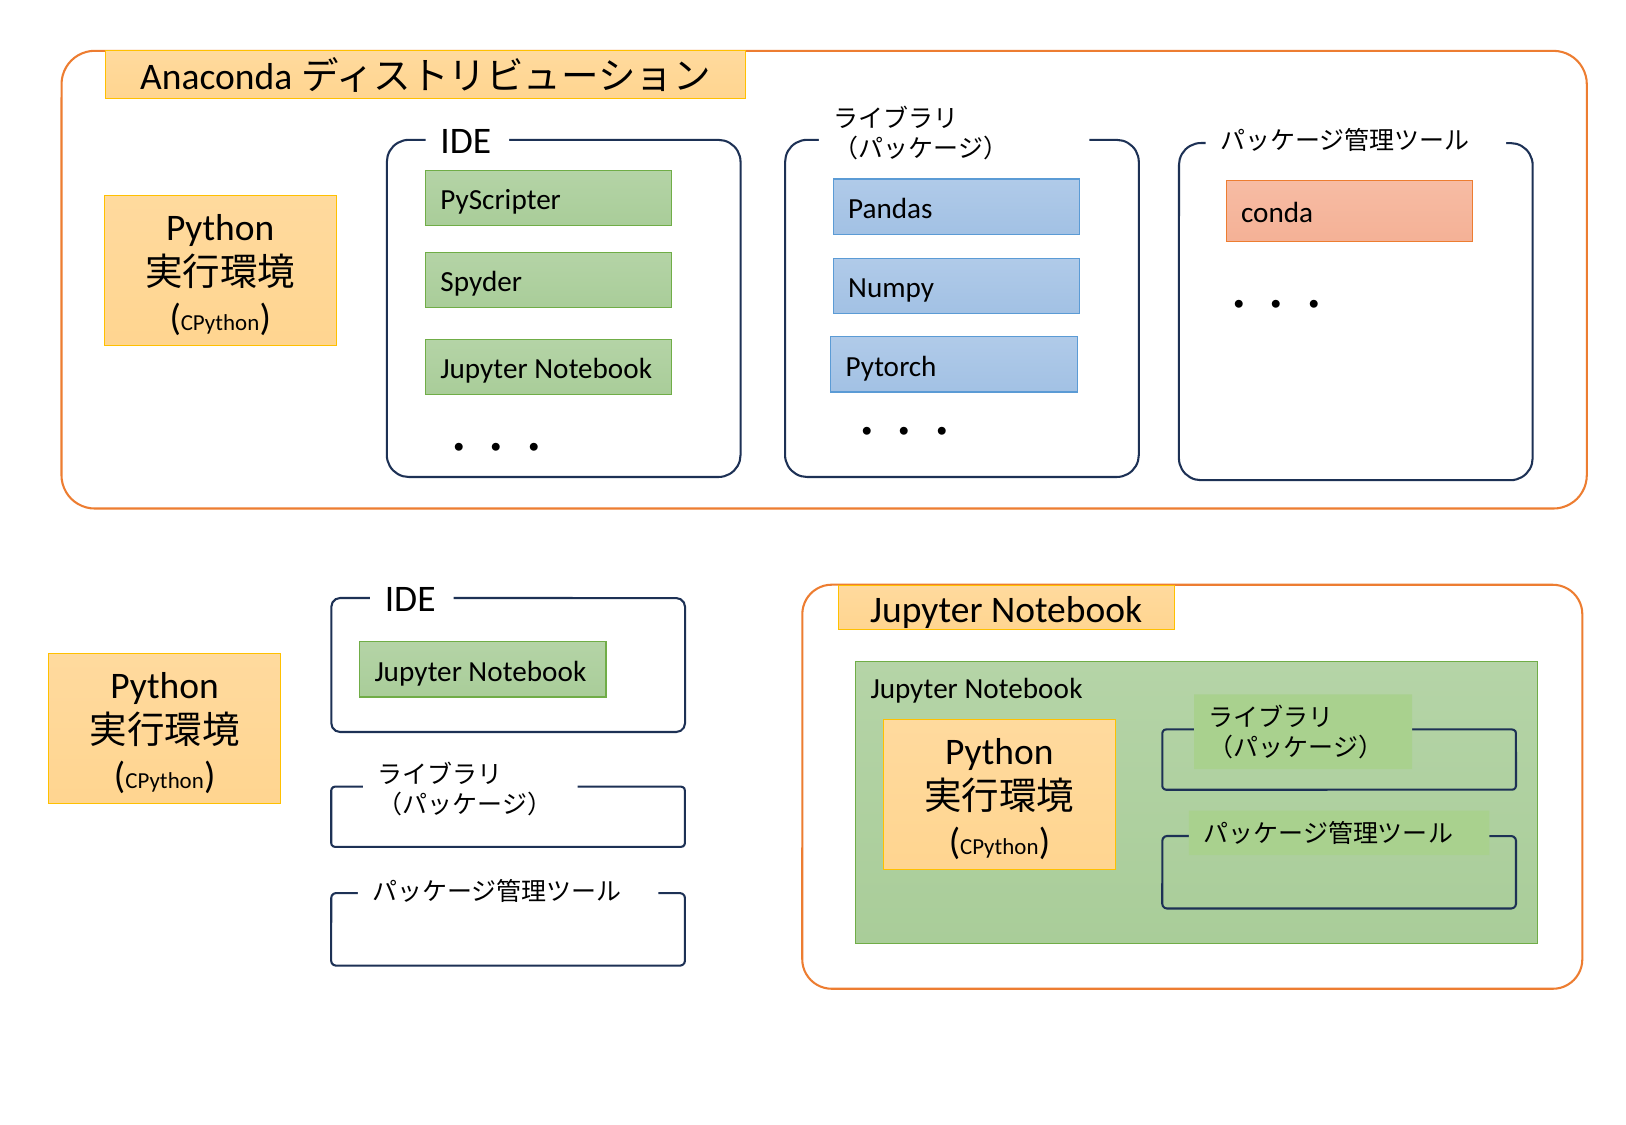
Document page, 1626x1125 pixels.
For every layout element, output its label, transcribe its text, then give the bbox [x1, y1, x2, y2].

text_box パッケージ管理ツール [357, 867, 659, 913]
text_box [330, 596, 687, 734]
text_box [801, 583, 1584, 990]
text_box Python 実行環境 (CPython) [883, 719, 1116, 870]
text_box [1161, 834, 1518, 910]
text_box Jupyter Notebook [359, 641, 607, 698]
text_box IDE [370, 566, 454, 627]
text_box [330, 892, 686, 967]
text_box ライブラリ （パッケージ） [1194, 694, 1413, 770]
text_box Anacondaディストリビューション [105, 50, 746, 99]
text_box [1161, 728, 1518, 791]
text_box パッケージ管理ツール [1188, 810, 1490, 856]
text_box [330, 785, 686, 848]
text_box Jupyter Notebook [838, 585, 1175, 630]
text_box ライブラリ （パッケージ） [363, 751, 578, 827]
text_box Jupyter Notebook [855, 661, 1538, 944]
text_box Python 実行環境 (CPython) [48, 653, 281, 804]
text_box [60, 49, 1588, 510]
